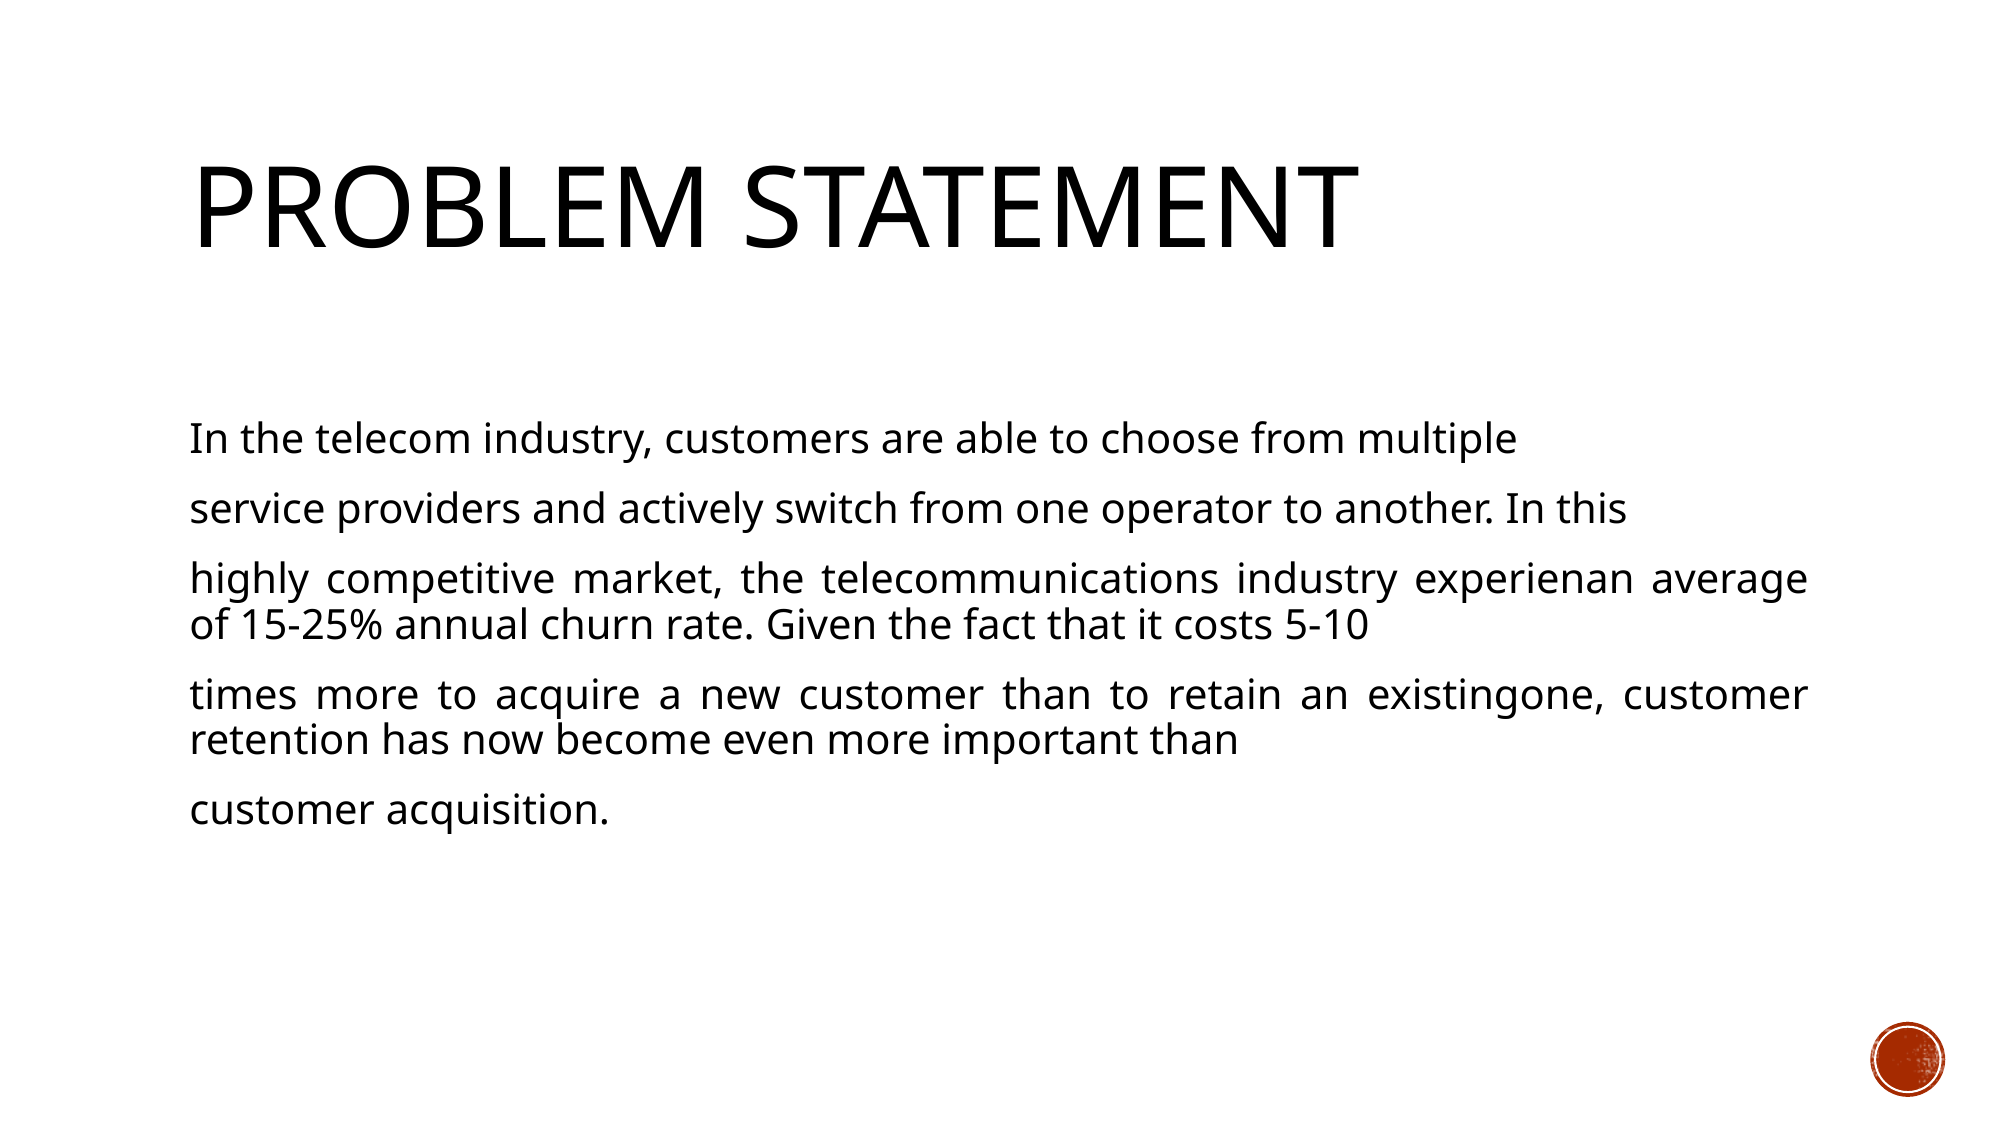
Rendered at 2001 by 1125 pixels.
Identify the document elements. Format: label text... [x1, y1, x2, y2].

title PROBLEM STATEMENT [175, 79, 1826, 344]
text_box In the telecom industry, customers are able to choose from multiple service providers and actively switch from one operator to another. In this highly competitive market, the telecommunications industry experienan average of 15-25% annual churn rate. Given the fact that it costs 5-10 times more to acquire a new customer than to retain an existingone, customer retention has now become even more important than customer acquisition. [174, 410, 1825, 1075]
